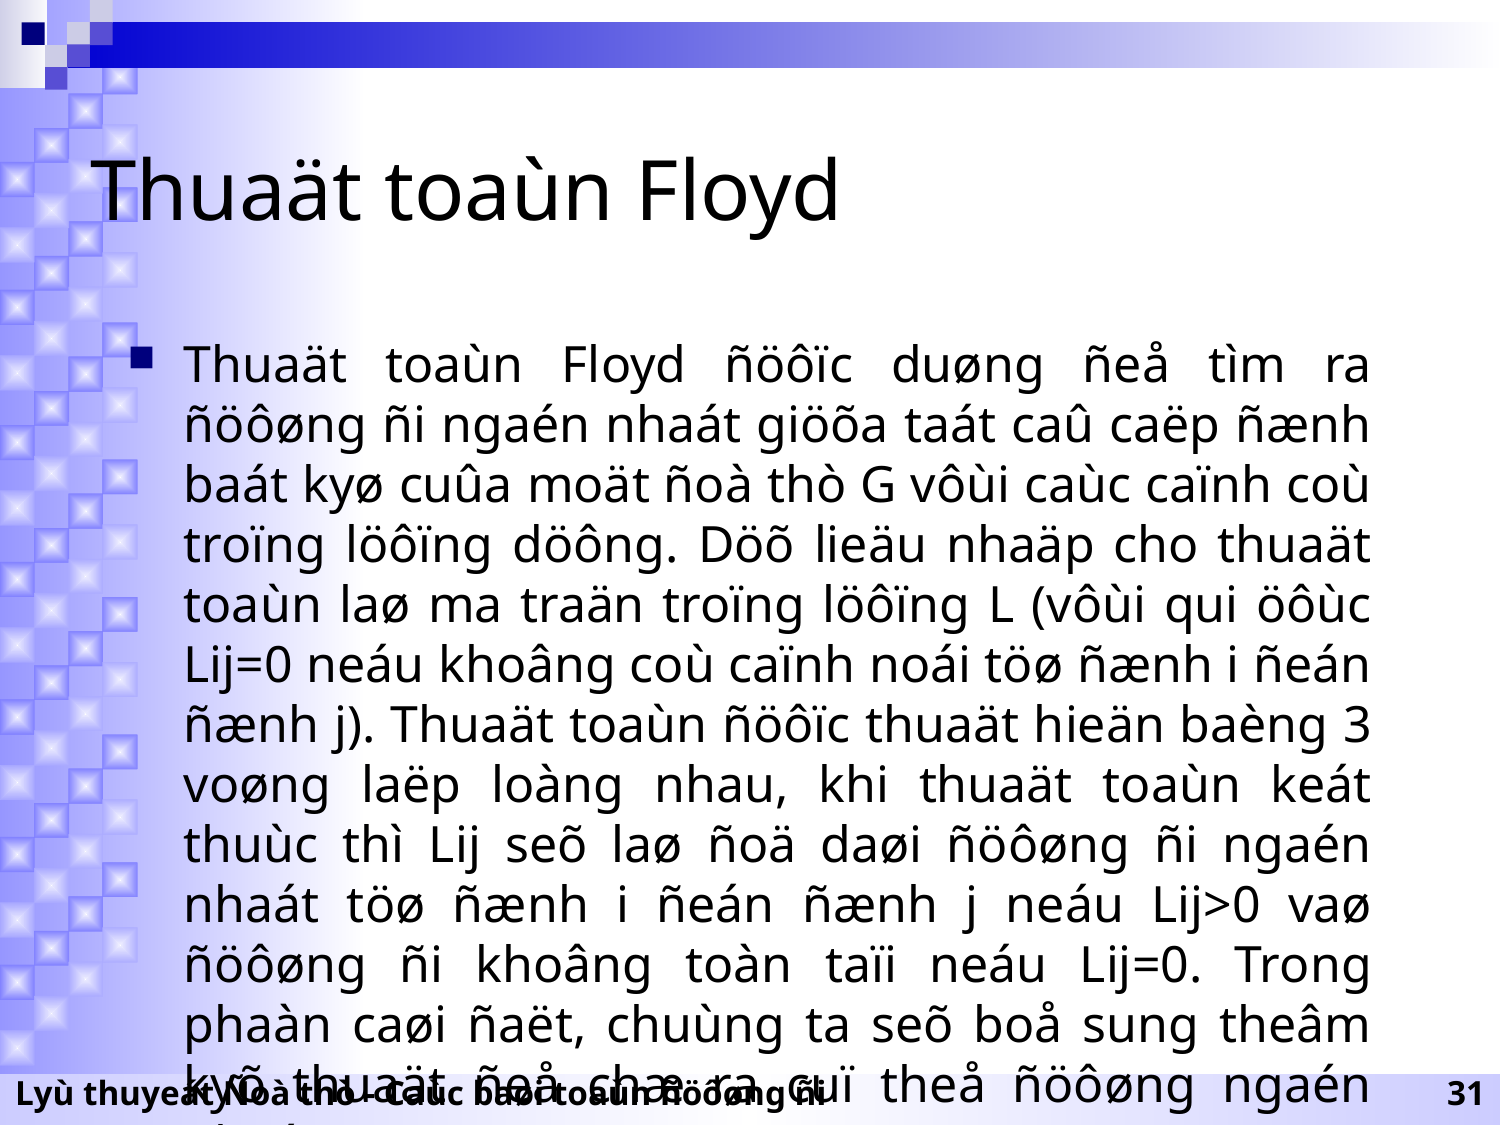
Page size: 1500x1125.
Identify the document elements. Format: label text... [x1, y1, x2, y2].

footer Lyù thuyeát Ñoà thò - Caùc baøi toaùn ñöôøng ñi [0, 1074, 1063, 1125]
title Thuaät toaùn Floyd [74, 74, 1426, 301]
list Thuaät toaùn Floyd ñöôïc duøng ñeå tìm ra ñöôøng ñi ngaén nhaát giöõa taát caû caëp ñænh baát kyø cuûa moät ñoà thò G vôùi caùc caïnh coù troïng löôïng döông. Döõ lieäu nhaäp cho thuaät toaùn laø ma traän troïng löôïng L (vôùi qui öôùc Lij=0 neáu khoâng coù caïnh noái töø ñænh i ñeán ñænh j). Thuaät toaùn ñöôïc thuaät hieän baèng 3 voøng laëp loàng nhau, khi thuaät toaùn keát thuùc thì Lij seõ laø ñoä daøi ñöôøng ñi ngaén nhaát töø ñænh i ñeán ñænh j neáu Lij>0 vaø ñöôøng ñi khoâng toàn taïi neáu Lij=0. Trong phaàn caøi ñaët, chuùng ta seõ boå sung theâm kyõ thuaät ñeå chæ ra cuï theå ñöôøng ngaén nhaát. [112, 324, 1388, 1001]
slide_number 31 [1149, 1074, 1500, 1125]
